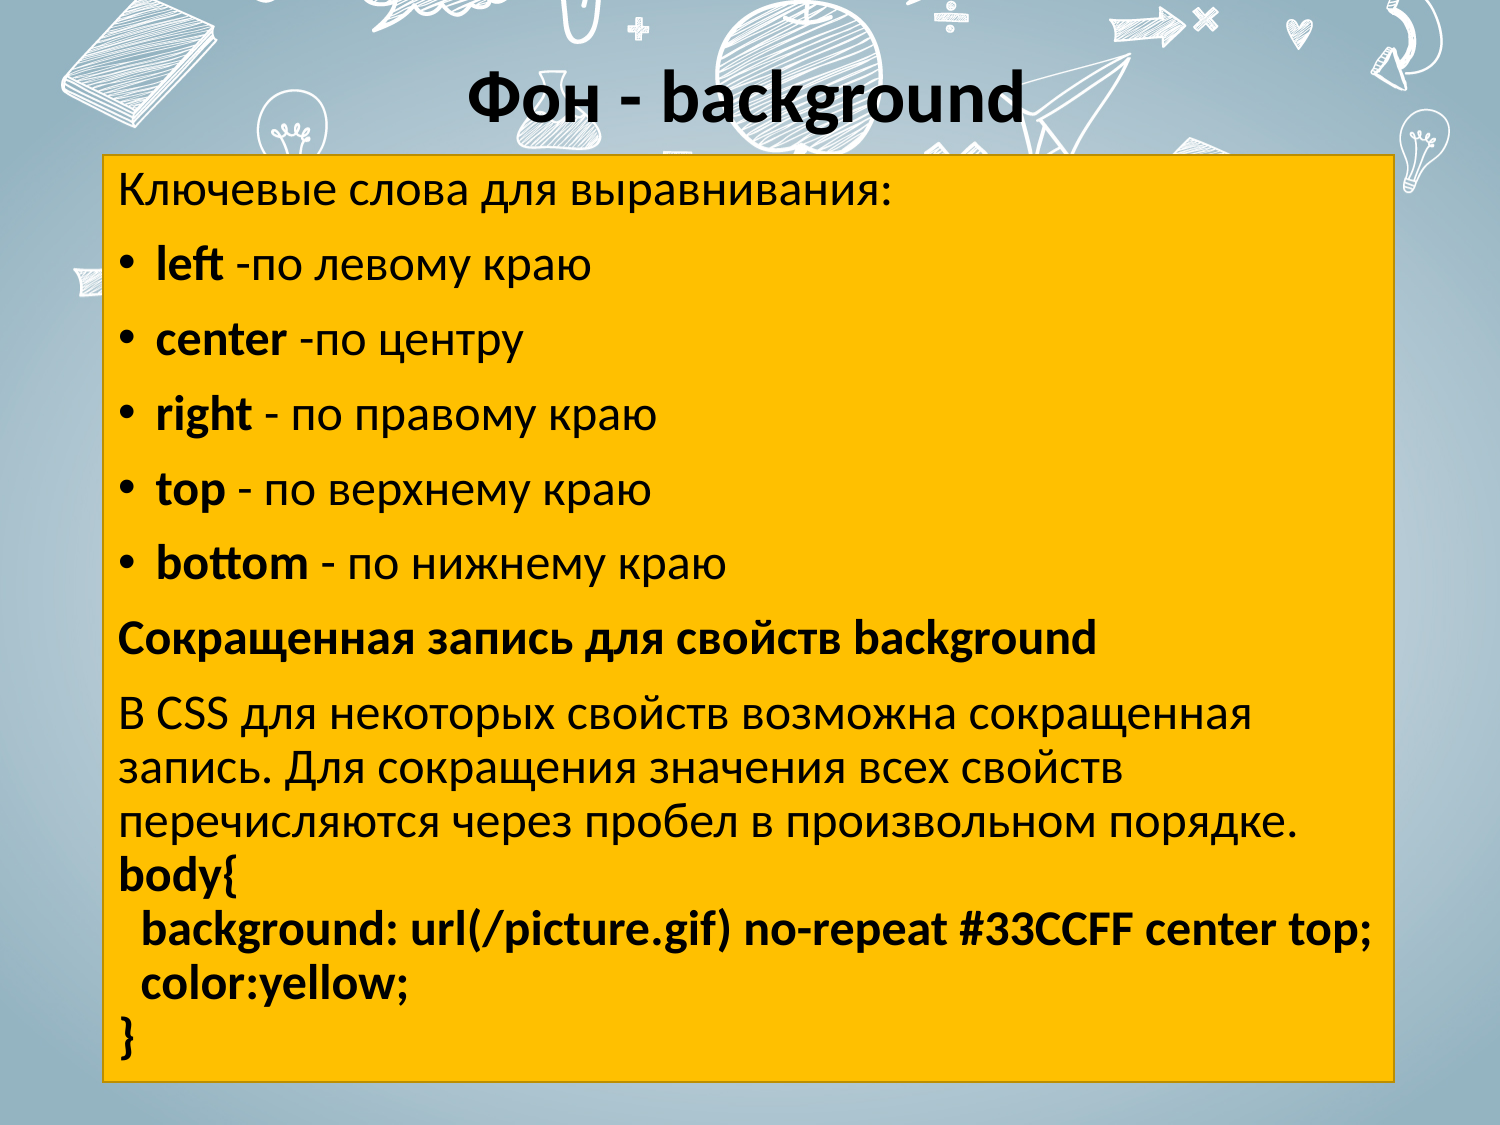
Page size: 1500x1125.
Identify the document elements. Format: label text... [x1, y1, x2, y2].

title Фон - background [100, 0, 1395, 208]
picture [0, 0, 1500, 1125]
list Ключевые слова для выравнивания: left -по левому краю center -по центру right - по правому краю top - по верхнему краю bottom - по нижнему краю Сокращенная запись для свойств background В CSS для некоторых свойств возможна сокращенная запись. Для сокращения значения всех свойств перечисляются через пробел в произвольном порядке. body{ background: url(/picture.gif) no-repeat #33CCFF center top; color:yellow; } [102, 154, 1395, 1083]
